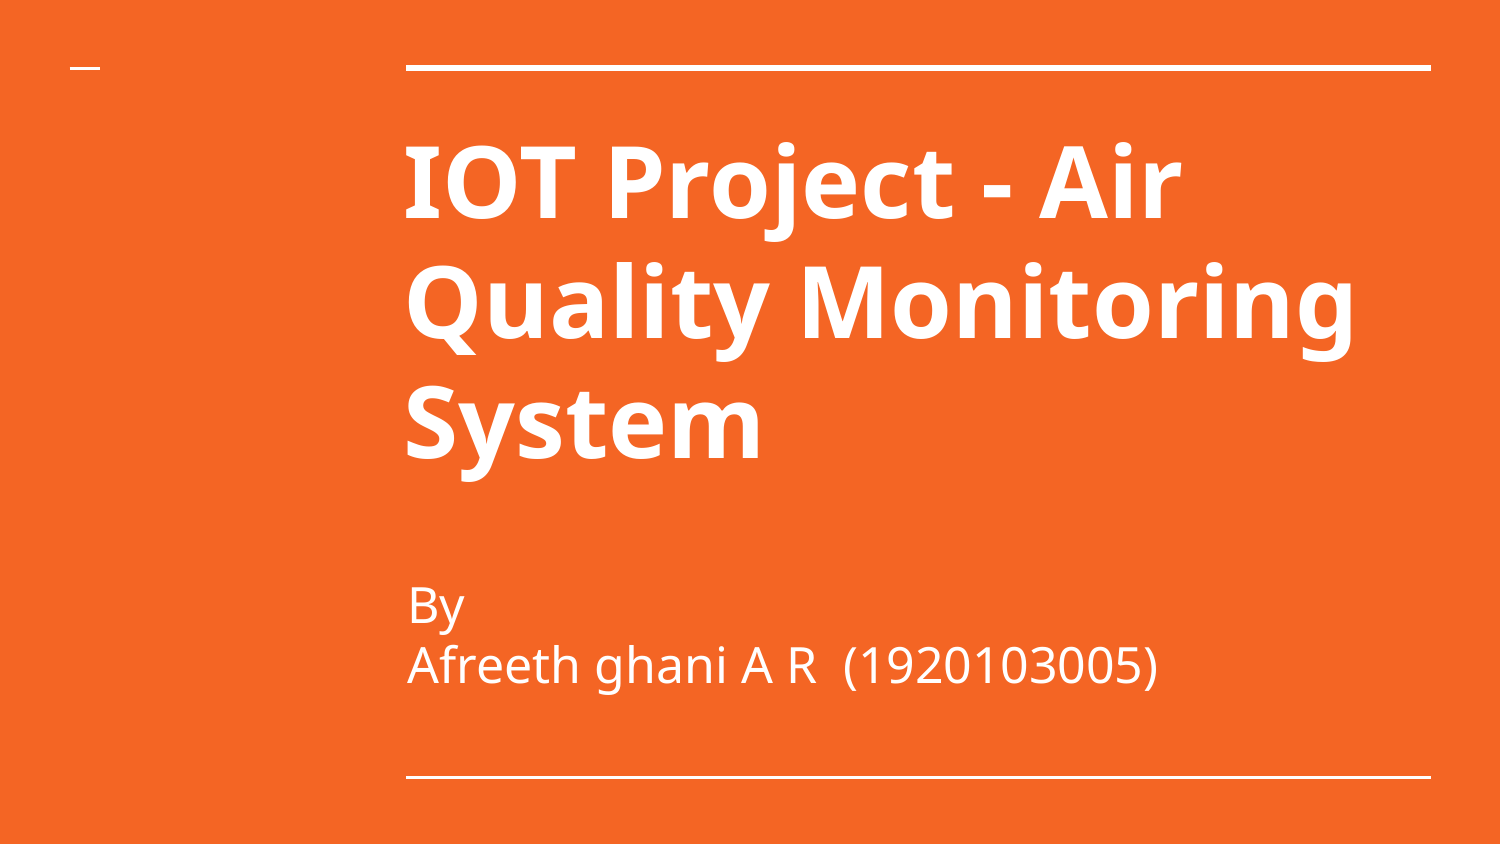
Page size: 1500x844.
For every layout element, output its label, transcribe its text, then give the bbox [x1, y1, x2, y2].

title IOT Project - Air Quality Monitoring System [389, 103, 1428, 357]
subtitle By Afreeth ghani A R (1920103005) [392, 482, 1431, 830]
